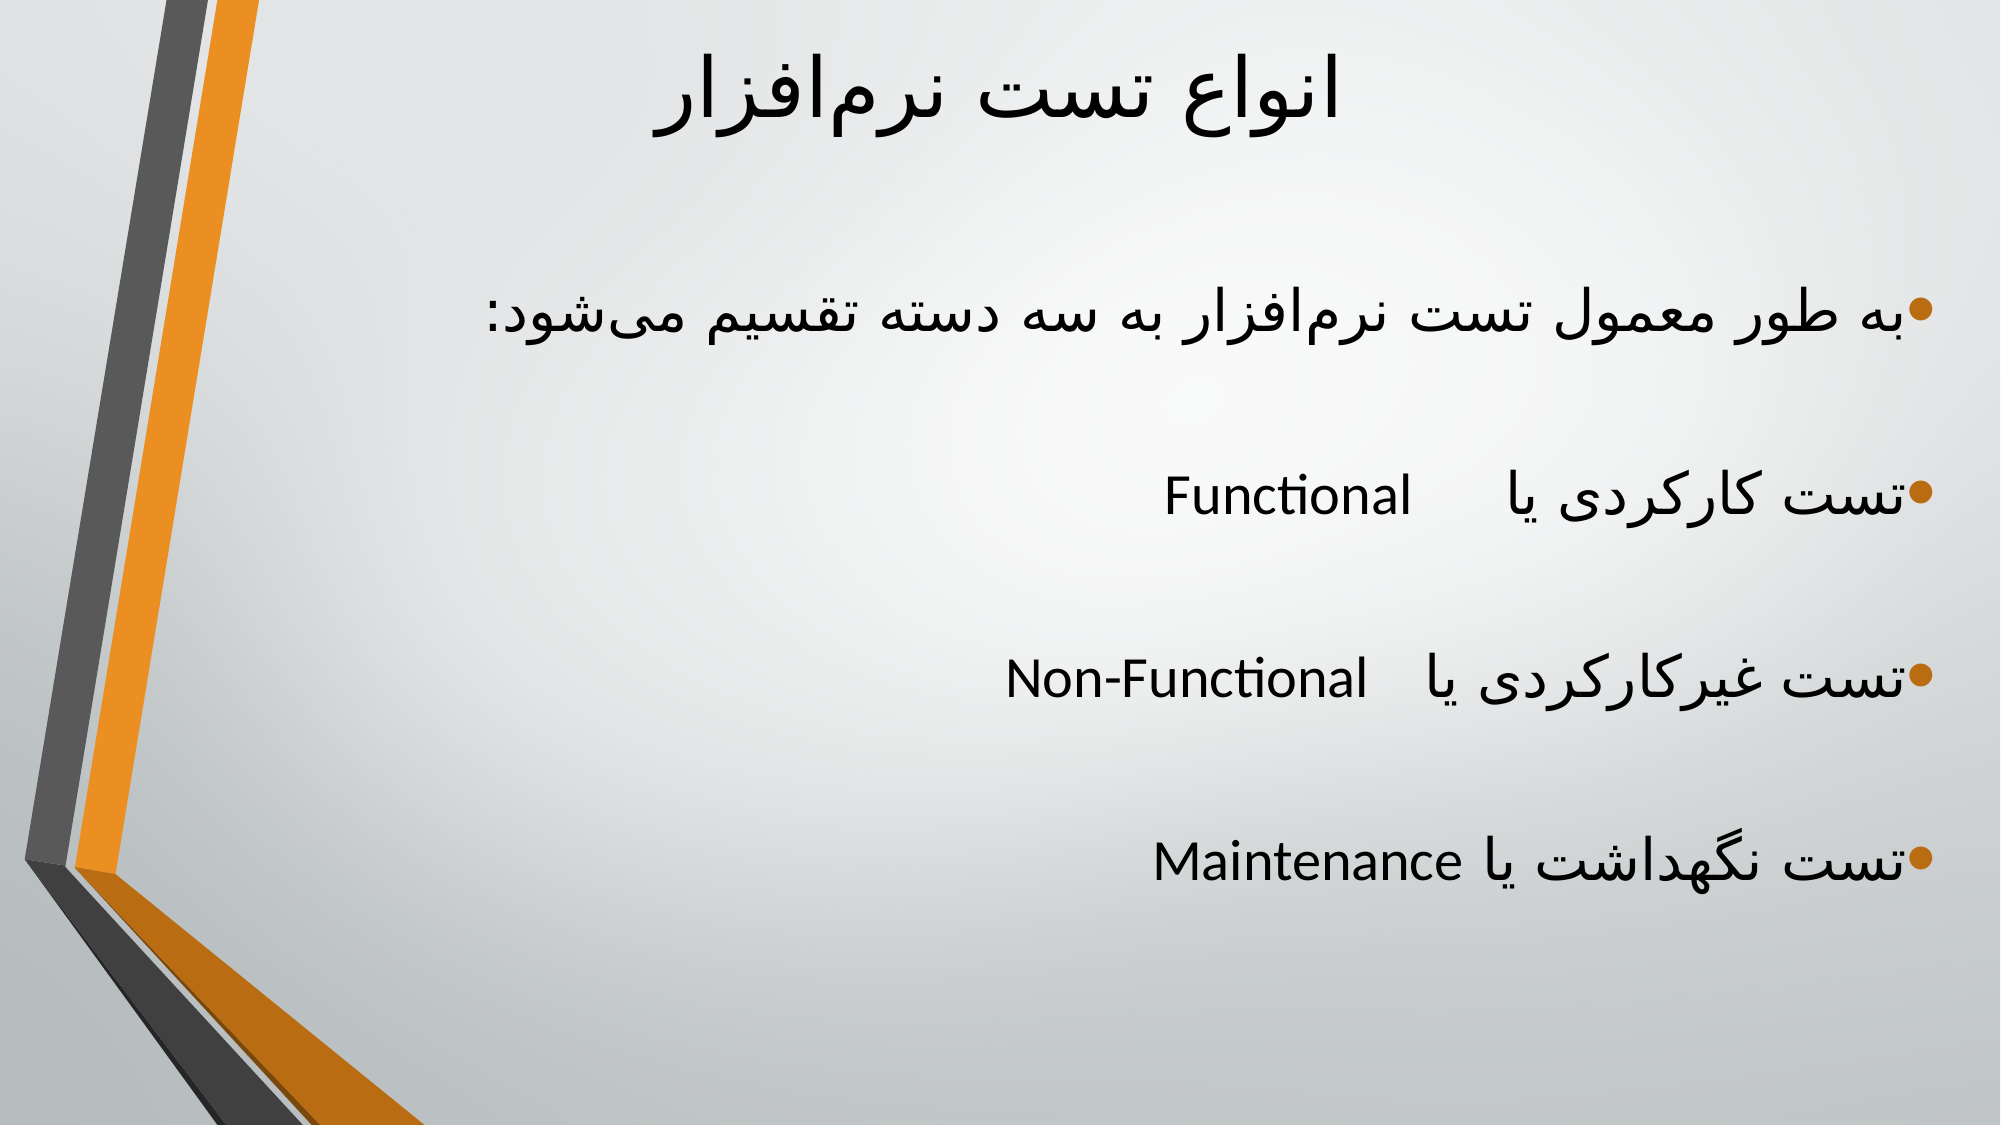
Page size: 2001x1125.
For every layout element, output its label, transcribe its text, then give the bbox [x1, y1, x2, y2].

title انواع تست نرم‌افزار [0, 57, 2000, 210]
list به طور معمول تست نرم‌افزار به سه دسته تقسیم می‌شود: تست کارکردی یا Functional تست غیرکارکردی یا Non-Functional تست نگهداشت یا Maintenance [307, 323, 1952, 837]
